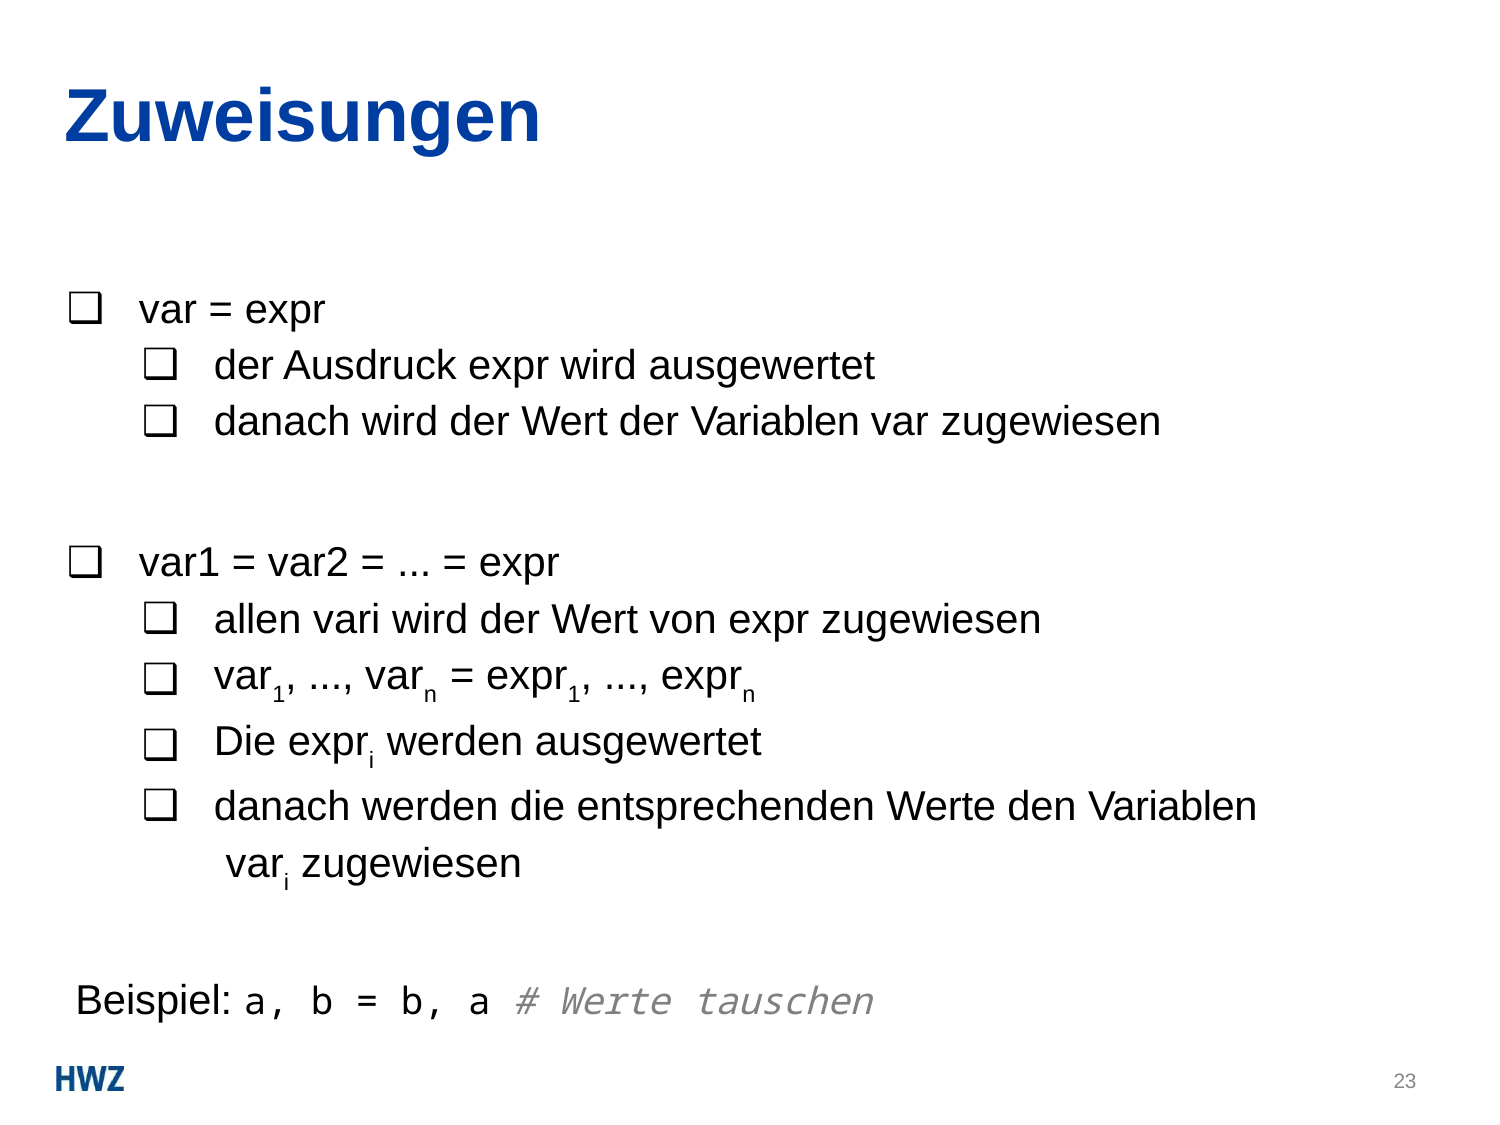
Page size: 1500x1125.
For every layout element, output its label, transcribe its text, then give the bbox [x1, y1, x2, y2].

text_box var = expr der Ausdruck expr wird ausgewertet danach wird der Wert der Variablen var zugewiesen var1 = var2 = ... = expr allen vari wird der Wert von expr zugewiesen var1, ..., varn = expr1, ..., exprn Die expri werden ausgewertet danach werden die entsprechenden Werte den Variablen vari zugewiesen Beispiel: a, b = b, a # Werte tauschen [60, 273, 1276, 1024]
slide_number 23 [1387, 1068, 1435, 1125]
title Zuweisungen [62, 64, 545, 254]
picture [56, 1066, 124, 1091]
